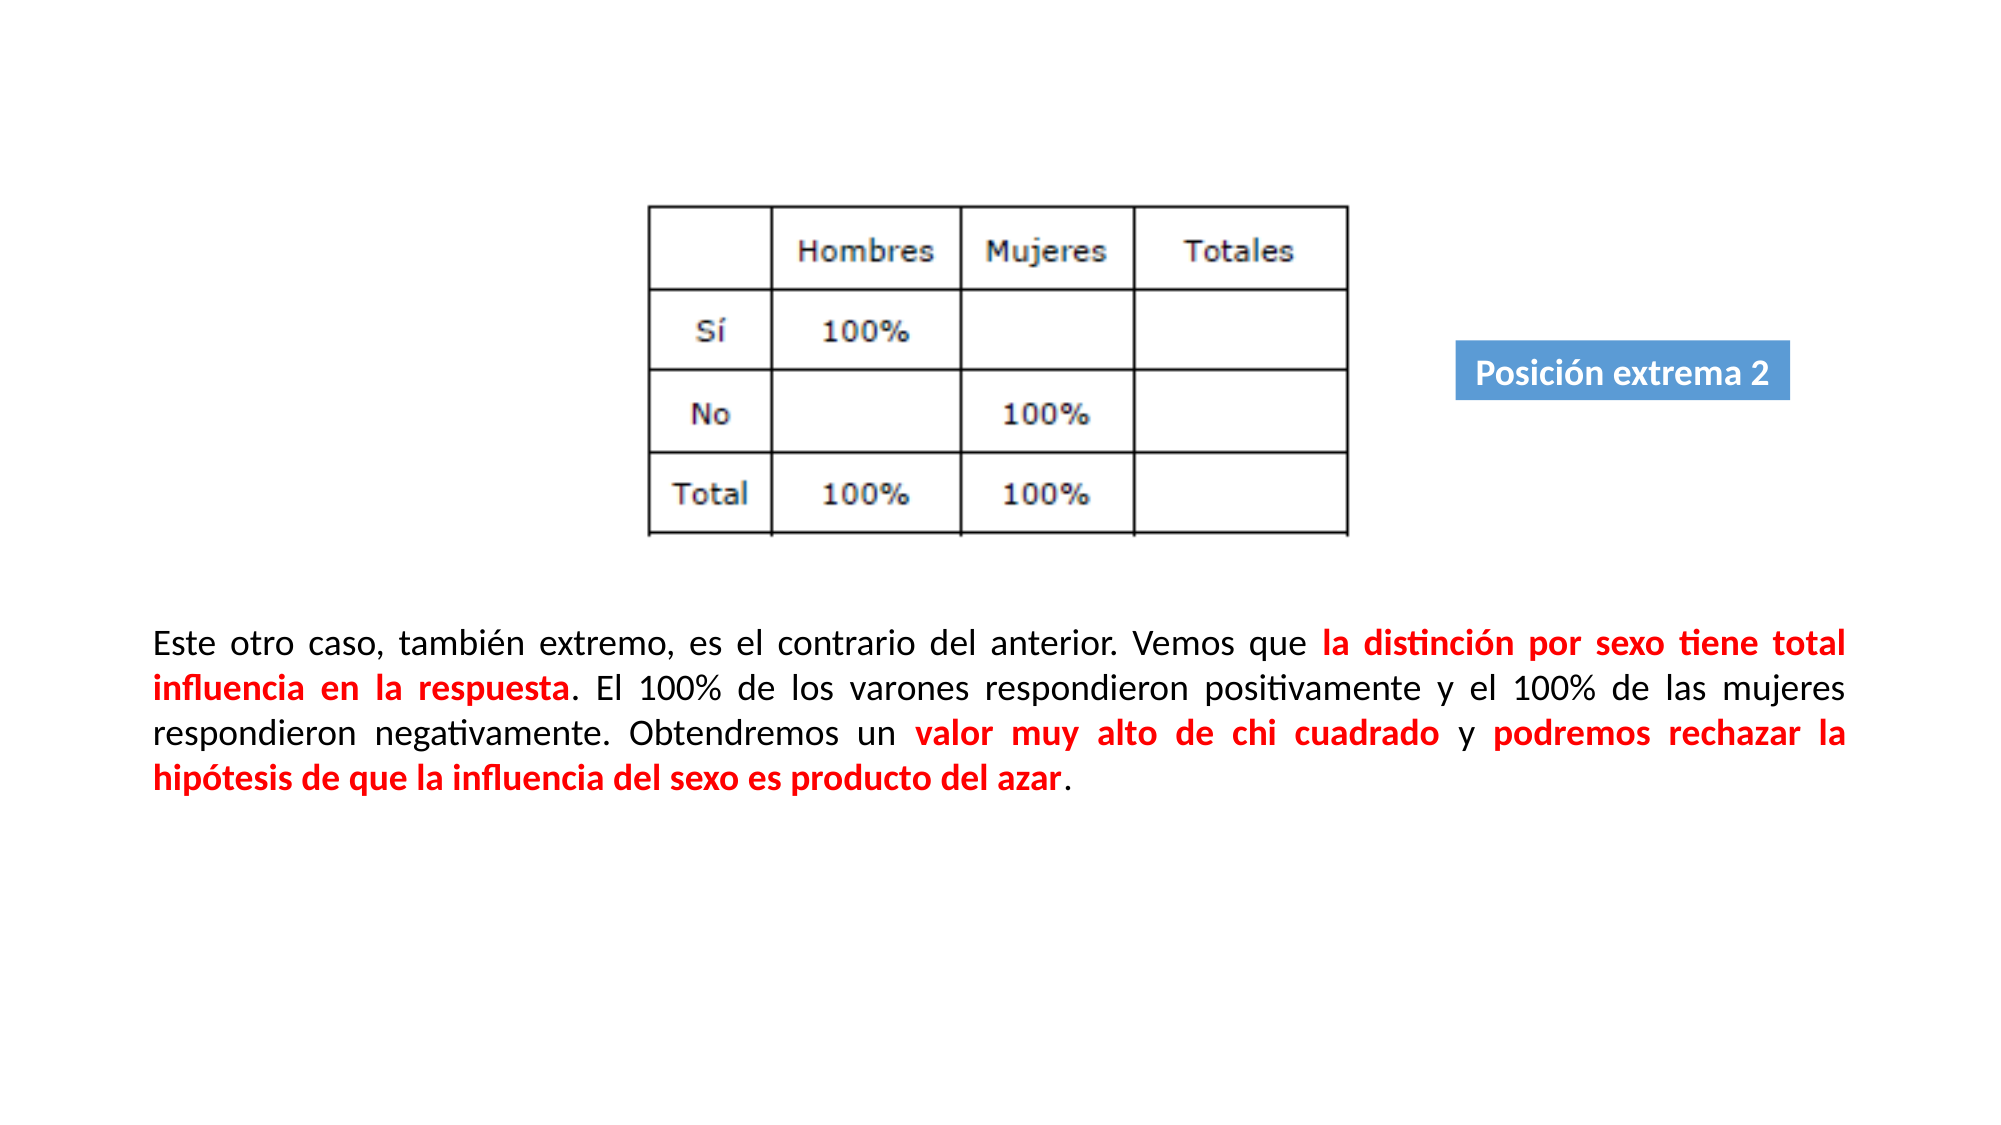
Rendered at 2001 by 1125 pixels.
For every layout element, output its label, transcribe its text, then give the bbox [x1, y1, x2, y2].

picture [638, 193, 1363, 548]
text_box Este otro caso, también extremo, es el contrario del anterior. Vemos que la distinción por sexo tiene total influencia en la respuesta. El 100% de los varones respondieron positivamente y el 100% de las mujeres respondieron negativamente. Obtendremos un valor muy alto de chi cuadrado y podremos rechazar la hipótesis de que la influencia del sexo es producto del azar. [138, 610, 1862, 806]
text_box Posición extrema 2 [1455, 339, 1791, 401]
